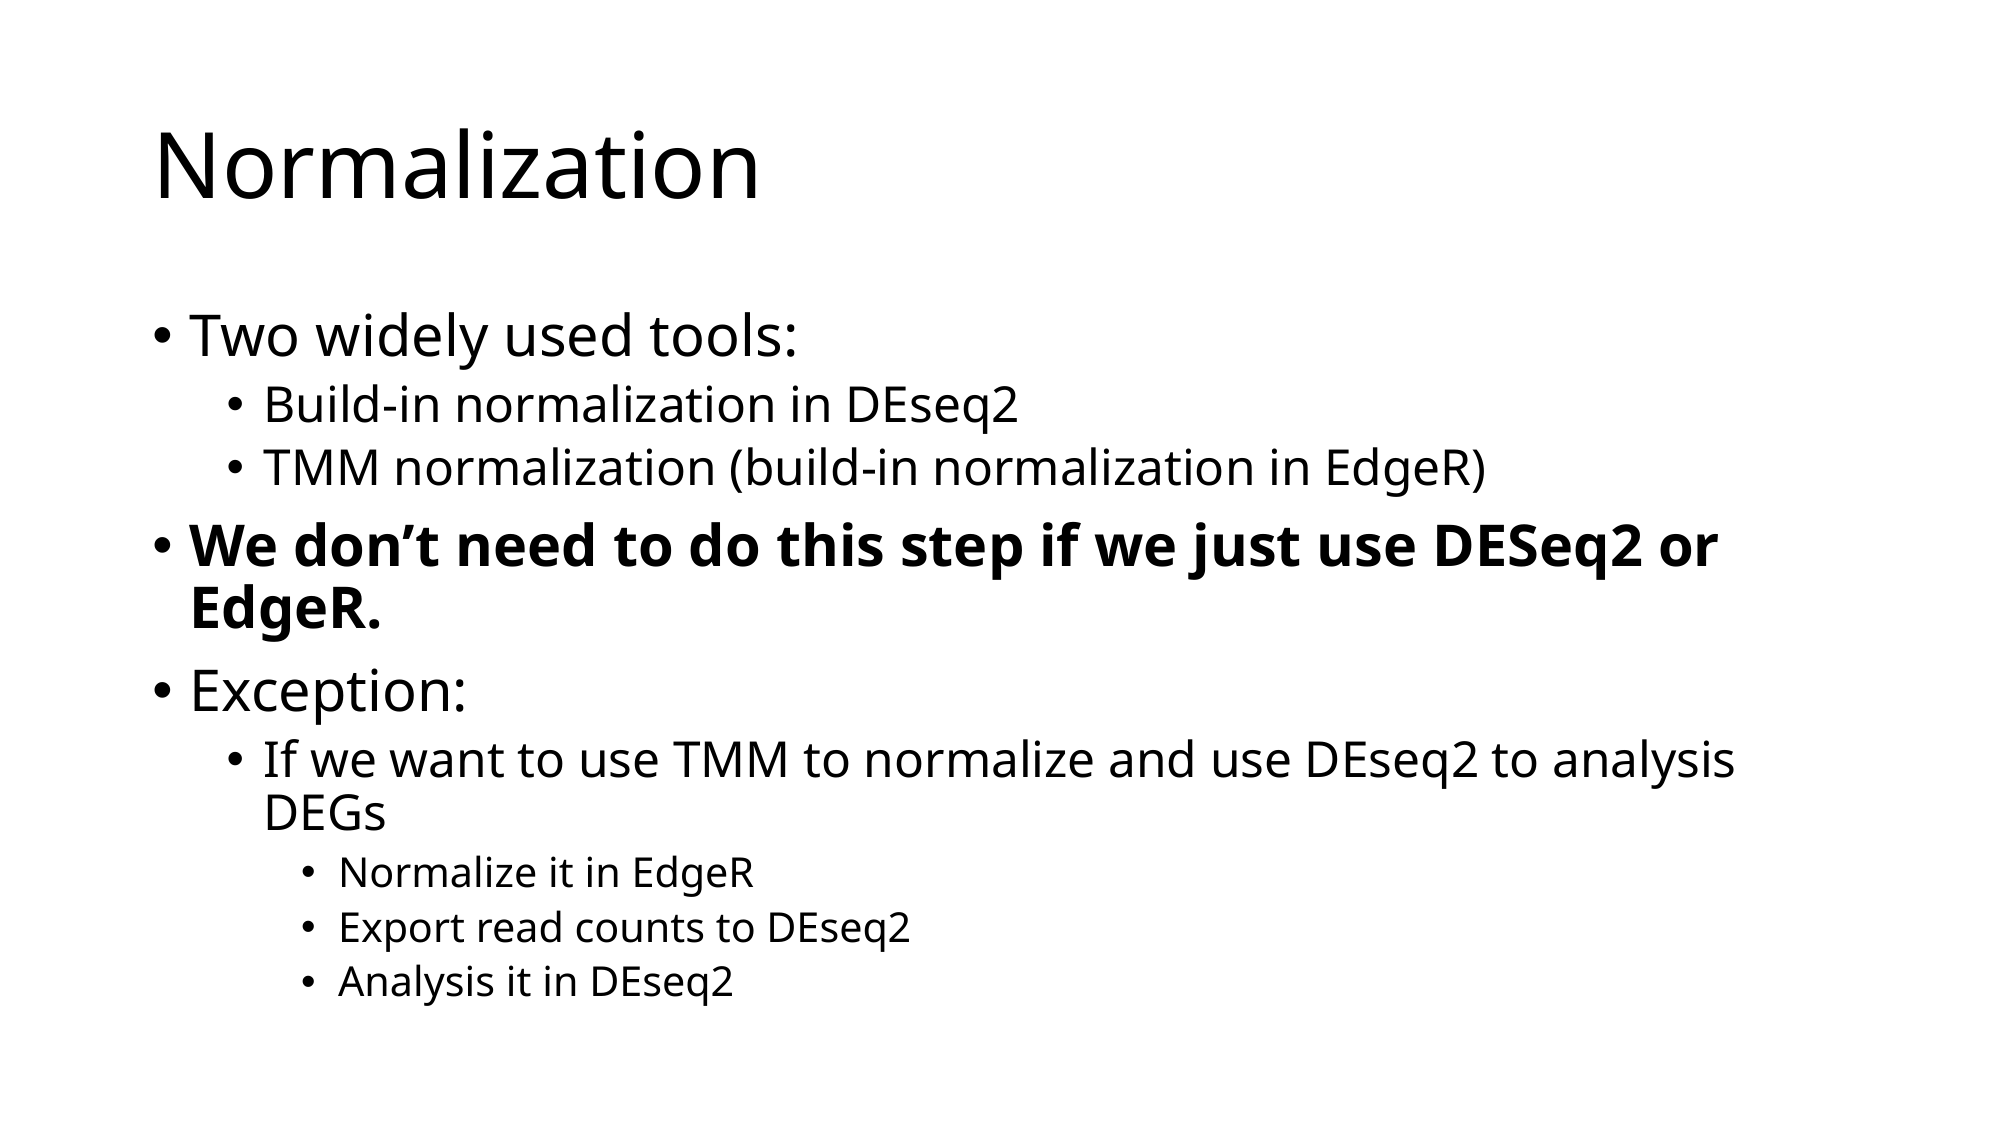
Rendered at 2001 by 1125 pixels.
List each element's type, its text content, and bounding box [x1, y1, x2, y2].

list Two widely used tools: Build-in normalization in DEseq2 TMM normalization (build-in normalization in EdgeR) We don’t need to do this step if we just use DESeq2 or EdgeR. Exception: If we want to use TMM to normalize and use DEseq2 to analysis DEGs Normalize it in EdgeR Export read counts to DEseq2 Analysis it in DEseq2 [137, 299, 1863, 1014]
title Normalization [137, 59, 1863, 278]
